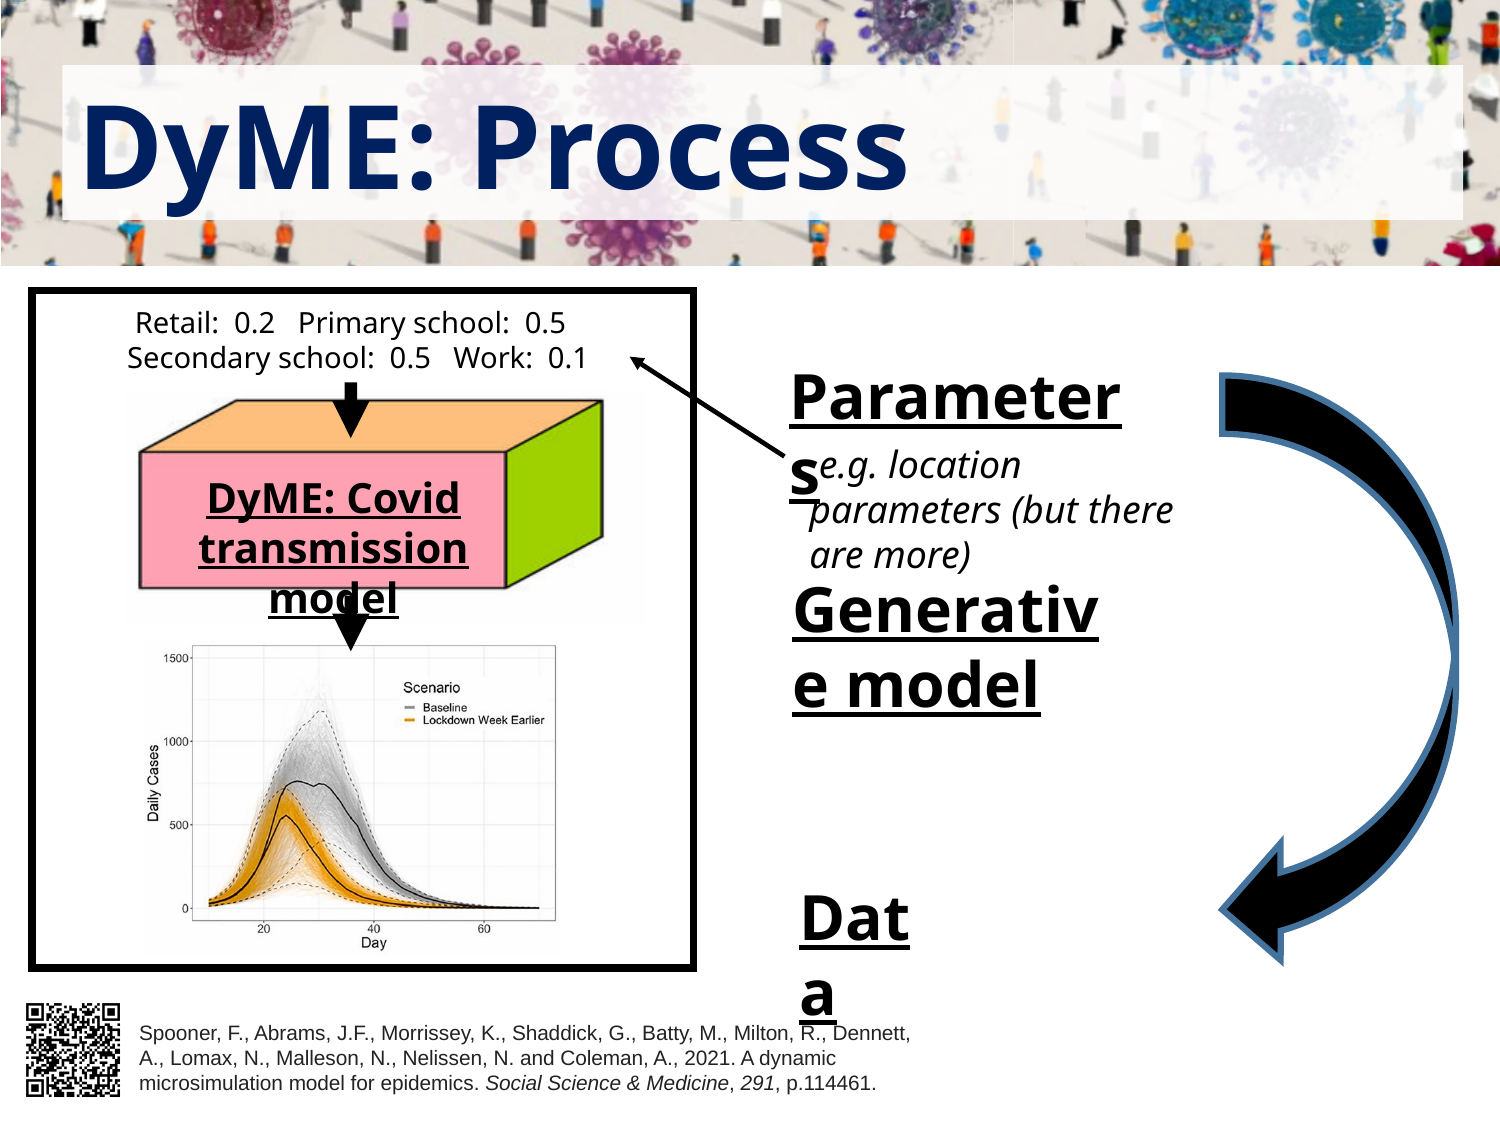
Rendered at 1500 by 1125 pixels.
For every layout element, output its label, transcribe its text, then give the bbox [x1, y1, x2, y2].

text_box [629, 356, 785, 457]
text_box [0, 0, 1500, 266]
text_box [1220, 374, 1457, 963]
text_box Retail: 0.2 Primary school: 0.5 Secondary school: 0.5 Work: 0.1 [72, 297, 645, 382]
picture [21, 998, 125, 1102]
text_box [124, 391, 645, 631]
text_box e.g. location parameters (but there are more) [794, 433, 1232, 584]
text_box Data [784, 870, 956, 1036]
text_box [31, 289, 695, 969]
text_box Parameters [774, 349, 1142, 515]
text_box Spooner, F., Abrams, J.F., Morrissey, K., Shaddick, G., Batty, M., Milton, R., Dennett, A., Lomax, N., Malleson, N., Nelissen, N. and Coleman, A., 2021. A dynamic microsimulation model for epidemics. Social Science & Medicine, 291, p.114461. [124, 1012, 942, 1103]
picture [142, 641, 559, 956]
text_box Generative model [777, 562, 1128, 728]
